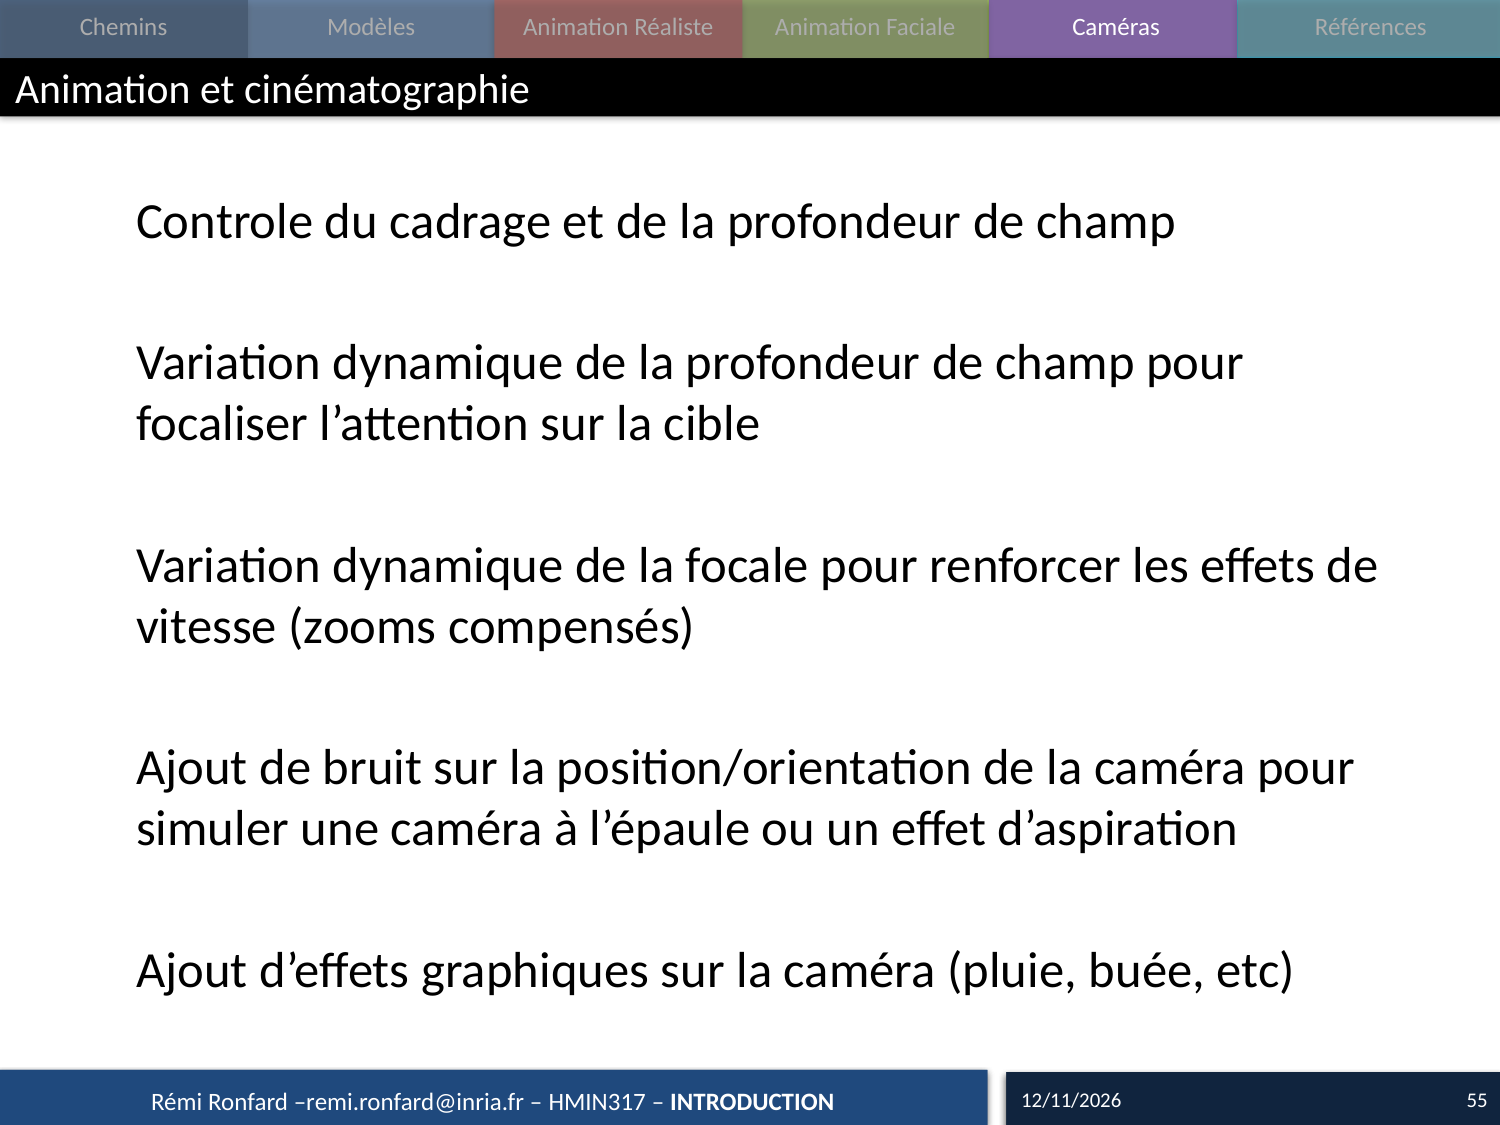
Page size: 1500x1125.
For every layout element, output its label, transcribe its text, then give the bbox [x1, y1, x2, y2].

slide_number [1006, 1070, 1153, 1125]
list Controle du cadrage et de la profondeur de champ Variation dynamique de la profondeur de champ pour focaliser l’attention sur la cible Variation dynamique de la focale pour renforcer les effets de vitesse (zooms compensés) Ajout de bruit sur la position/orientation de la caméra pour simuler une caméra à l’épaule ou un effet d’aspiration Ajout d’effets graphiques sur la caméra (pluie, buée, etc) [75, 179, 1425, 1005]
footer Rémi Ronfard –remi.ronfard@inria.fr – HMIN317 – INTRODUCTION [0, 1072, 988, 1125]
title Animation et cinématographie [0, 58, 1500, 117]
slide_number 55 [1153, 1071, 1500, 1125]
